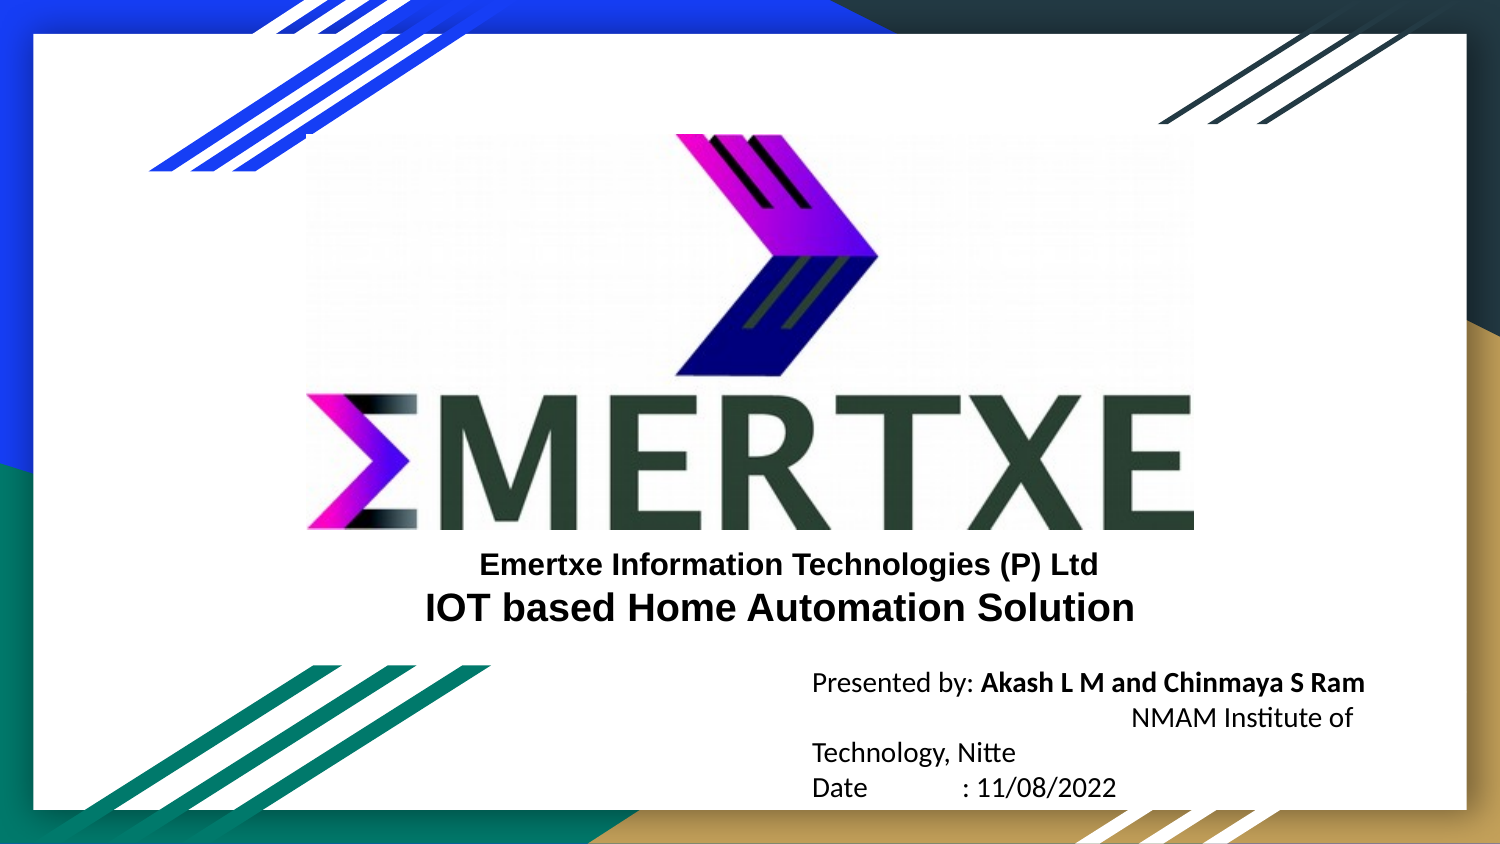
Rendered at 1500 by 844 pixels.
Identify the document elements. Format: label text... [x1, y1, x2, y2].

text_box Presented by: Akash L M and Chinmaya S Ram NMAM Institute of Technology, Nitte Date : 11/08/2022 [797, 648, 1450, 818]
picture [305, 133, 1194, 530]
text_box Emertxe Information Technologies (P) Ltd IOT based Home Automation Solution [339, 523, 1240, 705]
